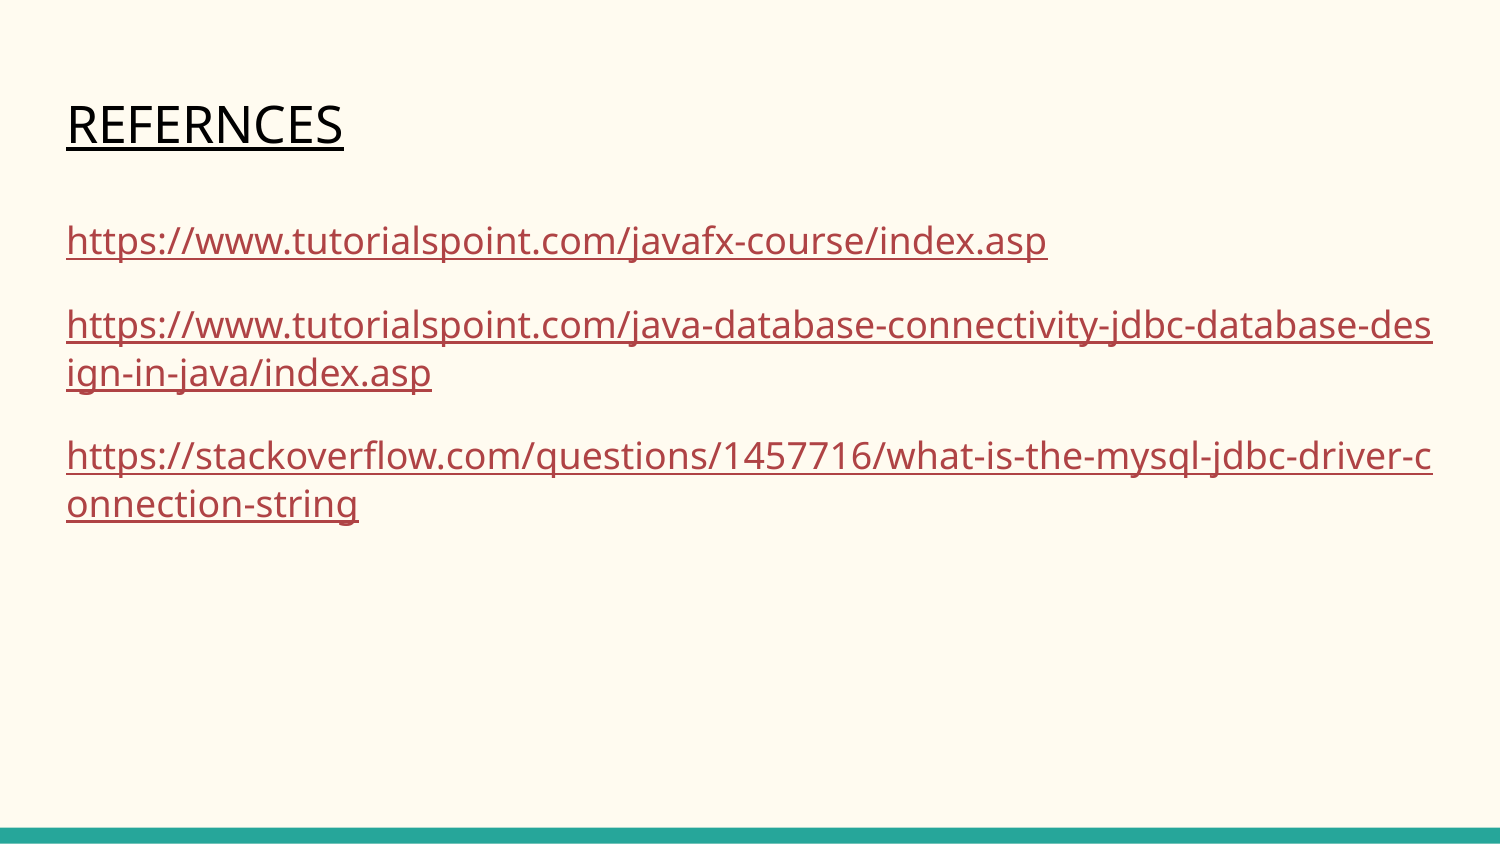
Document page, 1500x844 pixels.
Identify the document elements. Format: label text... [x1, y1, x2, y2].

list https://www.tutorialspoint.com/javafx-course/index.asp https://www.tutorialspoint.com/java-database-connectivity-jdbc-database-design-in-java/index.asp https://stackoverflow.com/questions/1457716/what-is-the-mysql-jdbc-driver-connection-string [51, 192, 1449, 750]
title REFERNCES [51, 72, 1449, 174]
